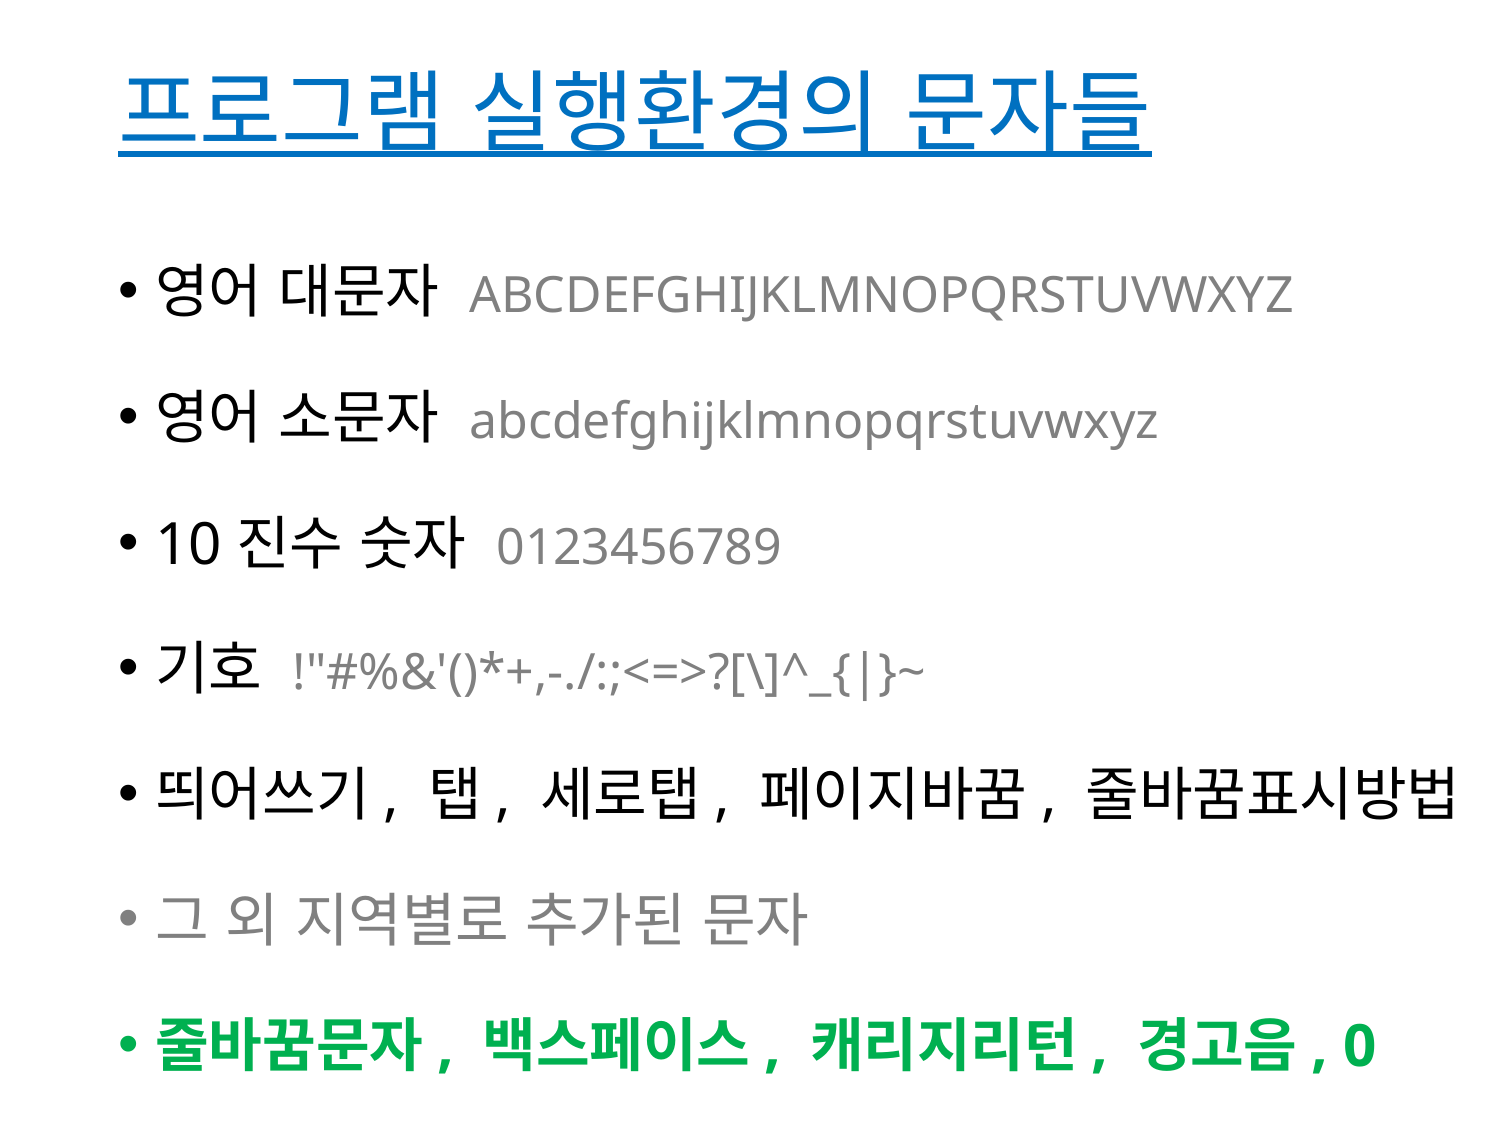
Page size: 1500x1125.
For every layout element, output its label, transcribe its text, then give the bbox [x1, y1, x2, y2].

list 영어 대문자 ABCDEFGHIJKLMNOPQRSTUVWXYZ 영어 소문자 abcdefghijklmnopqrstuvwxyz 10진수 숫자 0123456789 기호 !"#%&'()*+,-./:;<=>?[\]^_{|}~ 띄어쓰기, 탭, 세로탭, 페이지바꿈, 줄바꿈표시방법 그 외 지역별로 추가된 문자 줄바꿈문자, 백스페이스, 캐리지리턴, 경고음, 0 [103, 212, 1481, 1103]
title 프로그램 실행환경의 문자들 [103, 59, 1481, 172]
